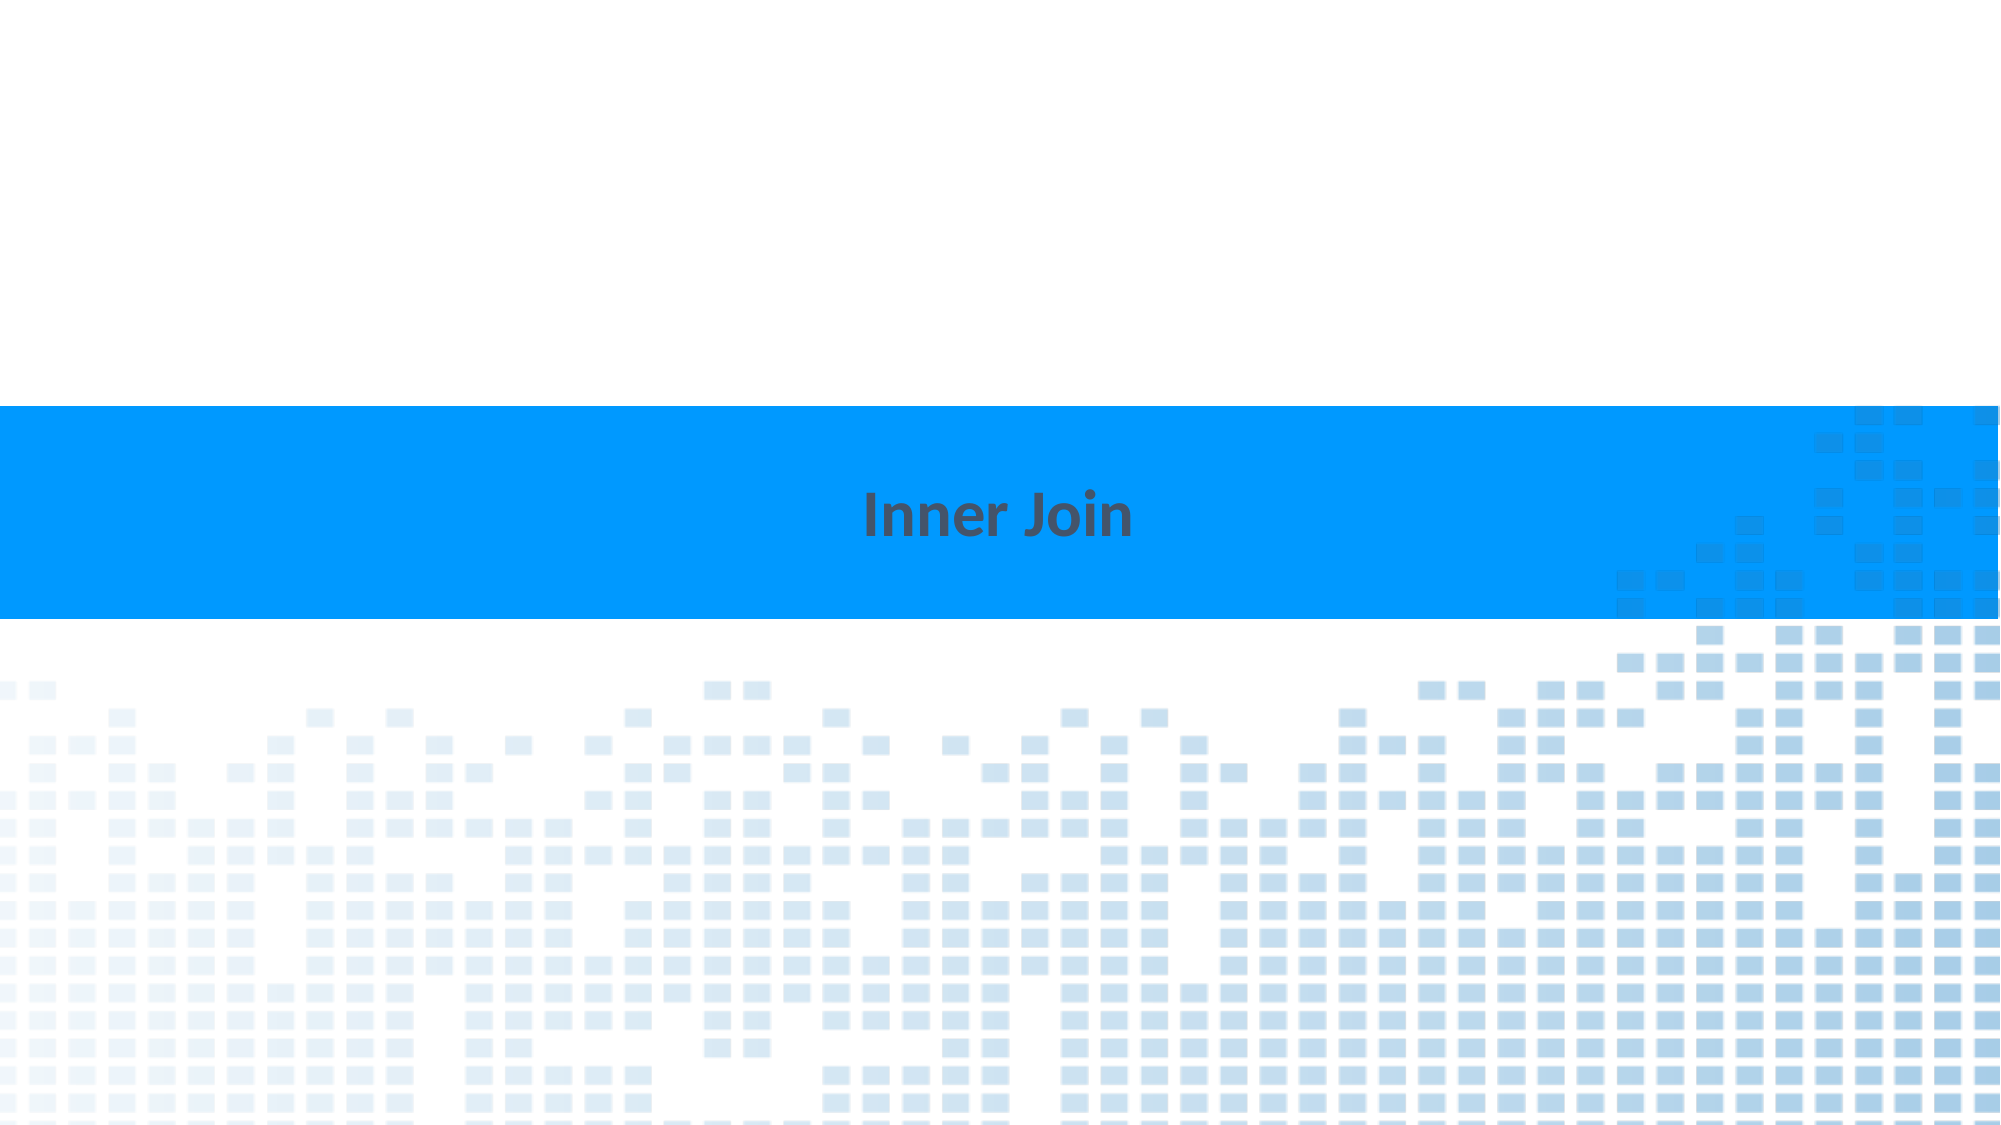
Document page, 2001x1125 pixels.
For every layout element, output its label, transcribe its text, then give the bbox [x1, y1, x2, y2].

picture [0, 225, 2000, 1125]
list Inner Join [0, 462, 1998, 559]
